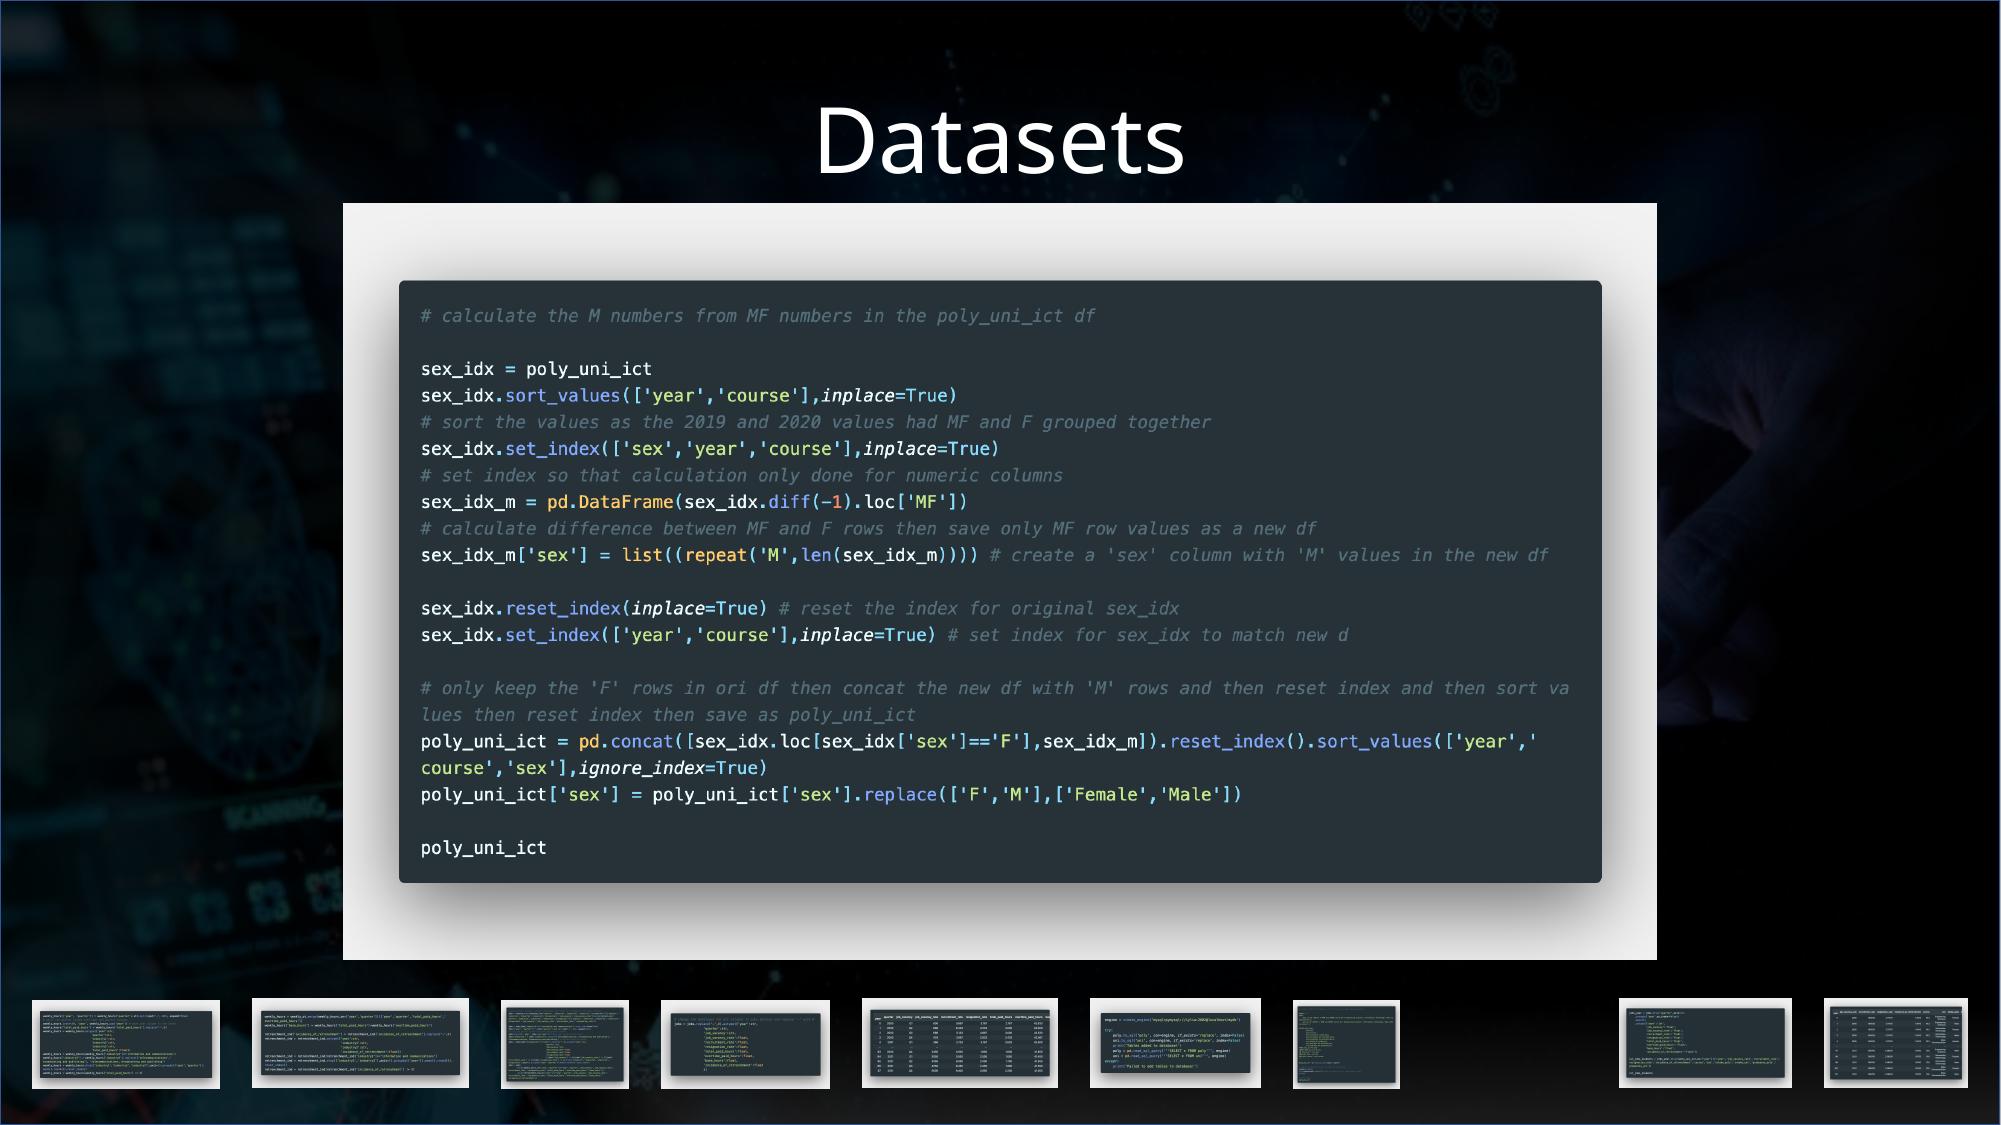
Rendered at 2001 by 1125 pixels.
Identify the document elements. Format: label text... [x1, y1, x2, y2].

picture [1090, 998, 1261, 1088]
title Datasets [137, 59, 1863, 227]
picture [1293, 1000, 1400, 1089]
picture [32, 1000, 220, 1089]
picture [1619, 998, 1792, 1088]
picture [252, 998, 469, 1088]
picture [1824, 998, 1968, 1088]
picture [343, 203, 1657, 960]
picture [862, 998, 1058, 1088]
picture [501, 1000, 629, 1089]
picture [661, 1000, 830, 1089]
